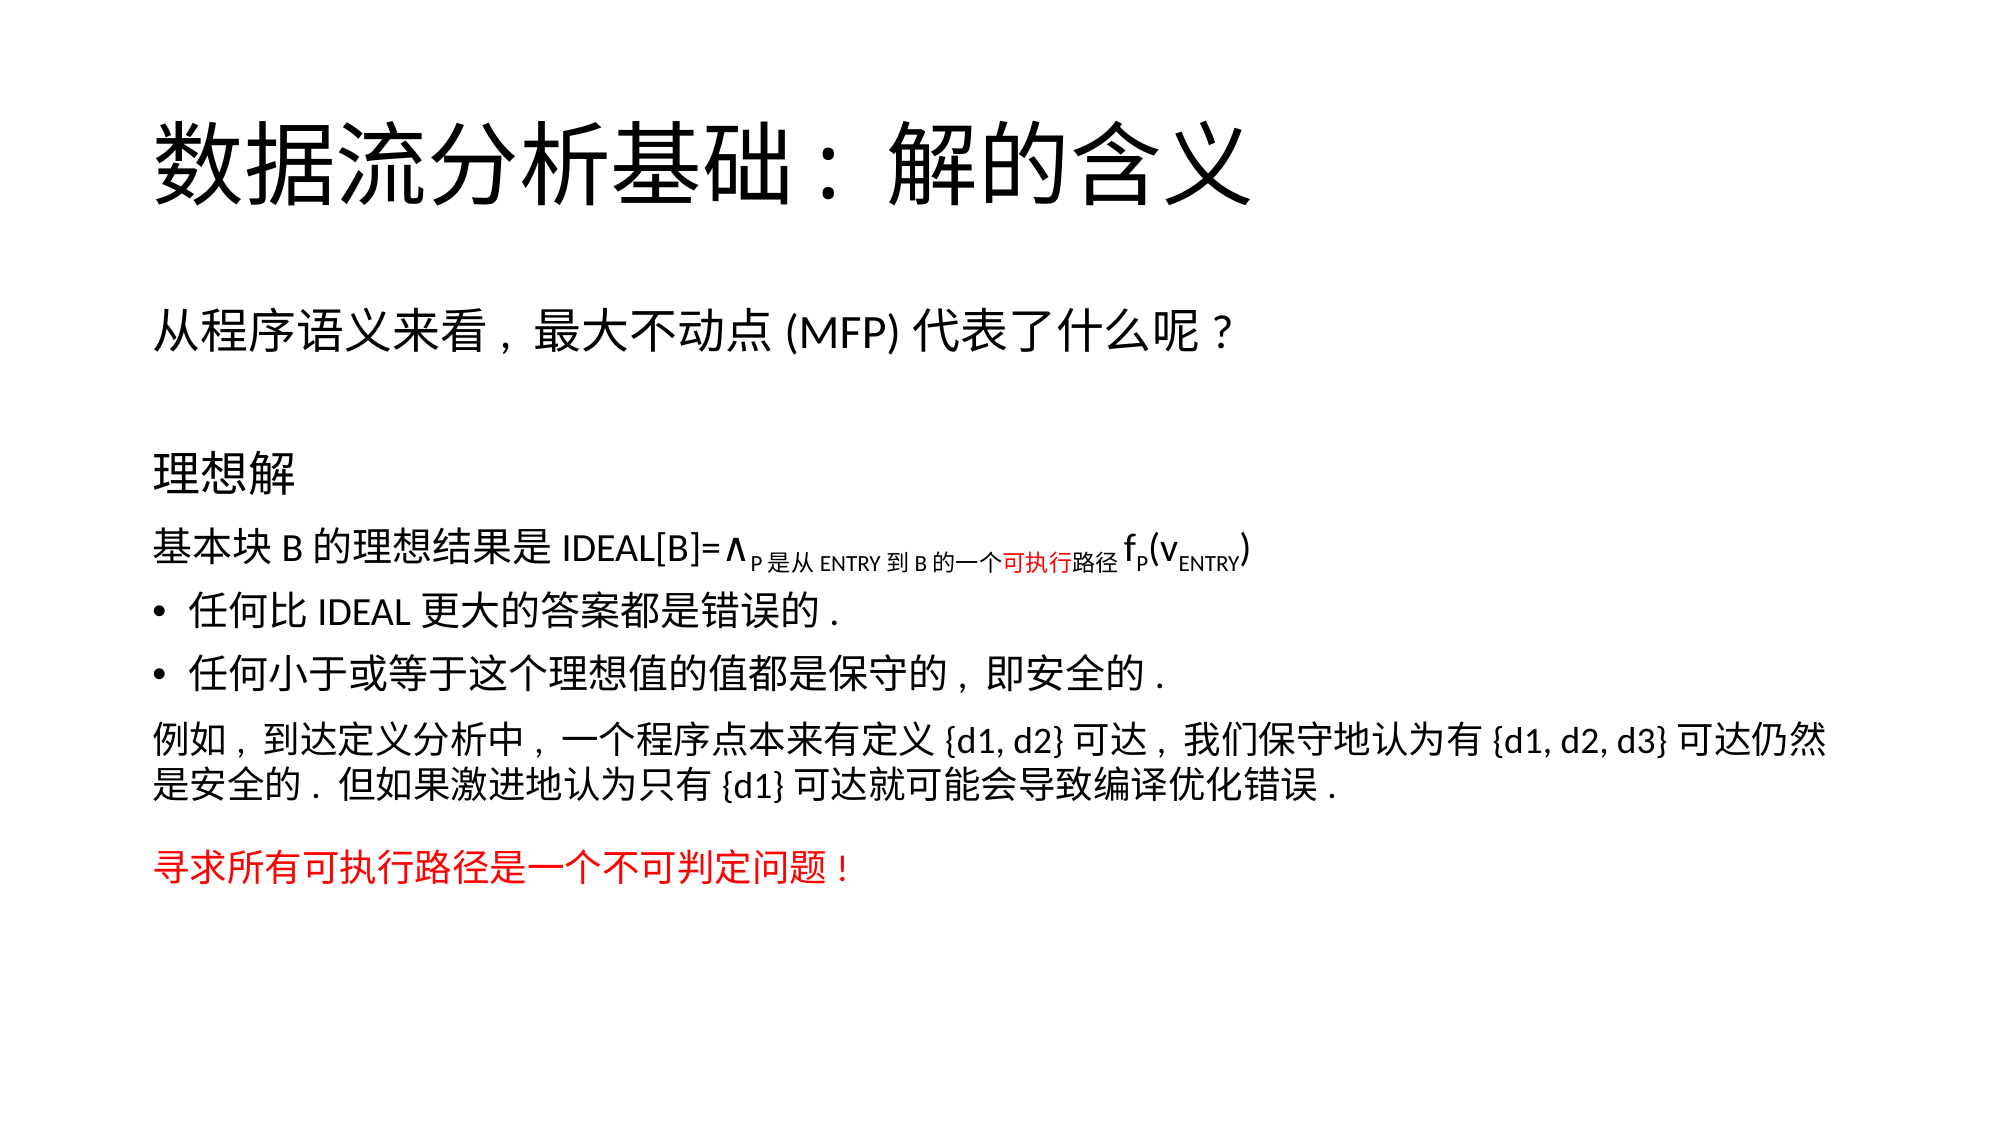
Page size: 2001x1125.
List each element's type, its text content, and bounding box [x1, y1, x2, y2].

text_box 寻求所有可执行路径是一个不可判定问题! [137, 836, 1863, 896]
list 从程序语义来看, 最大不动点(MFP)代表了什么呢? 理想解 基本块B的理想结果是IDEAL[B]=∧P是从ENTRY到B的一个可执行路径fP(vENTRY) 任何比IDEAL更大的答案都是错误的. 任何小于或等于这个理想值的值都是保守的, 即安全的. [137, 299, 1863, 706]
text_box 例如, 到达定义分析中, 一个程序点本来有定义{d1, d2}可达, 我们保守地认为有{d1, d2, d3}可达仍然是安全的. 但如果激进地认为只有{d1}可达就可能会导致编译优化错误. [137, 708, 1863, 814]
title 数据流分析基础: 解的含义 [137, 59, 1863, 278]
